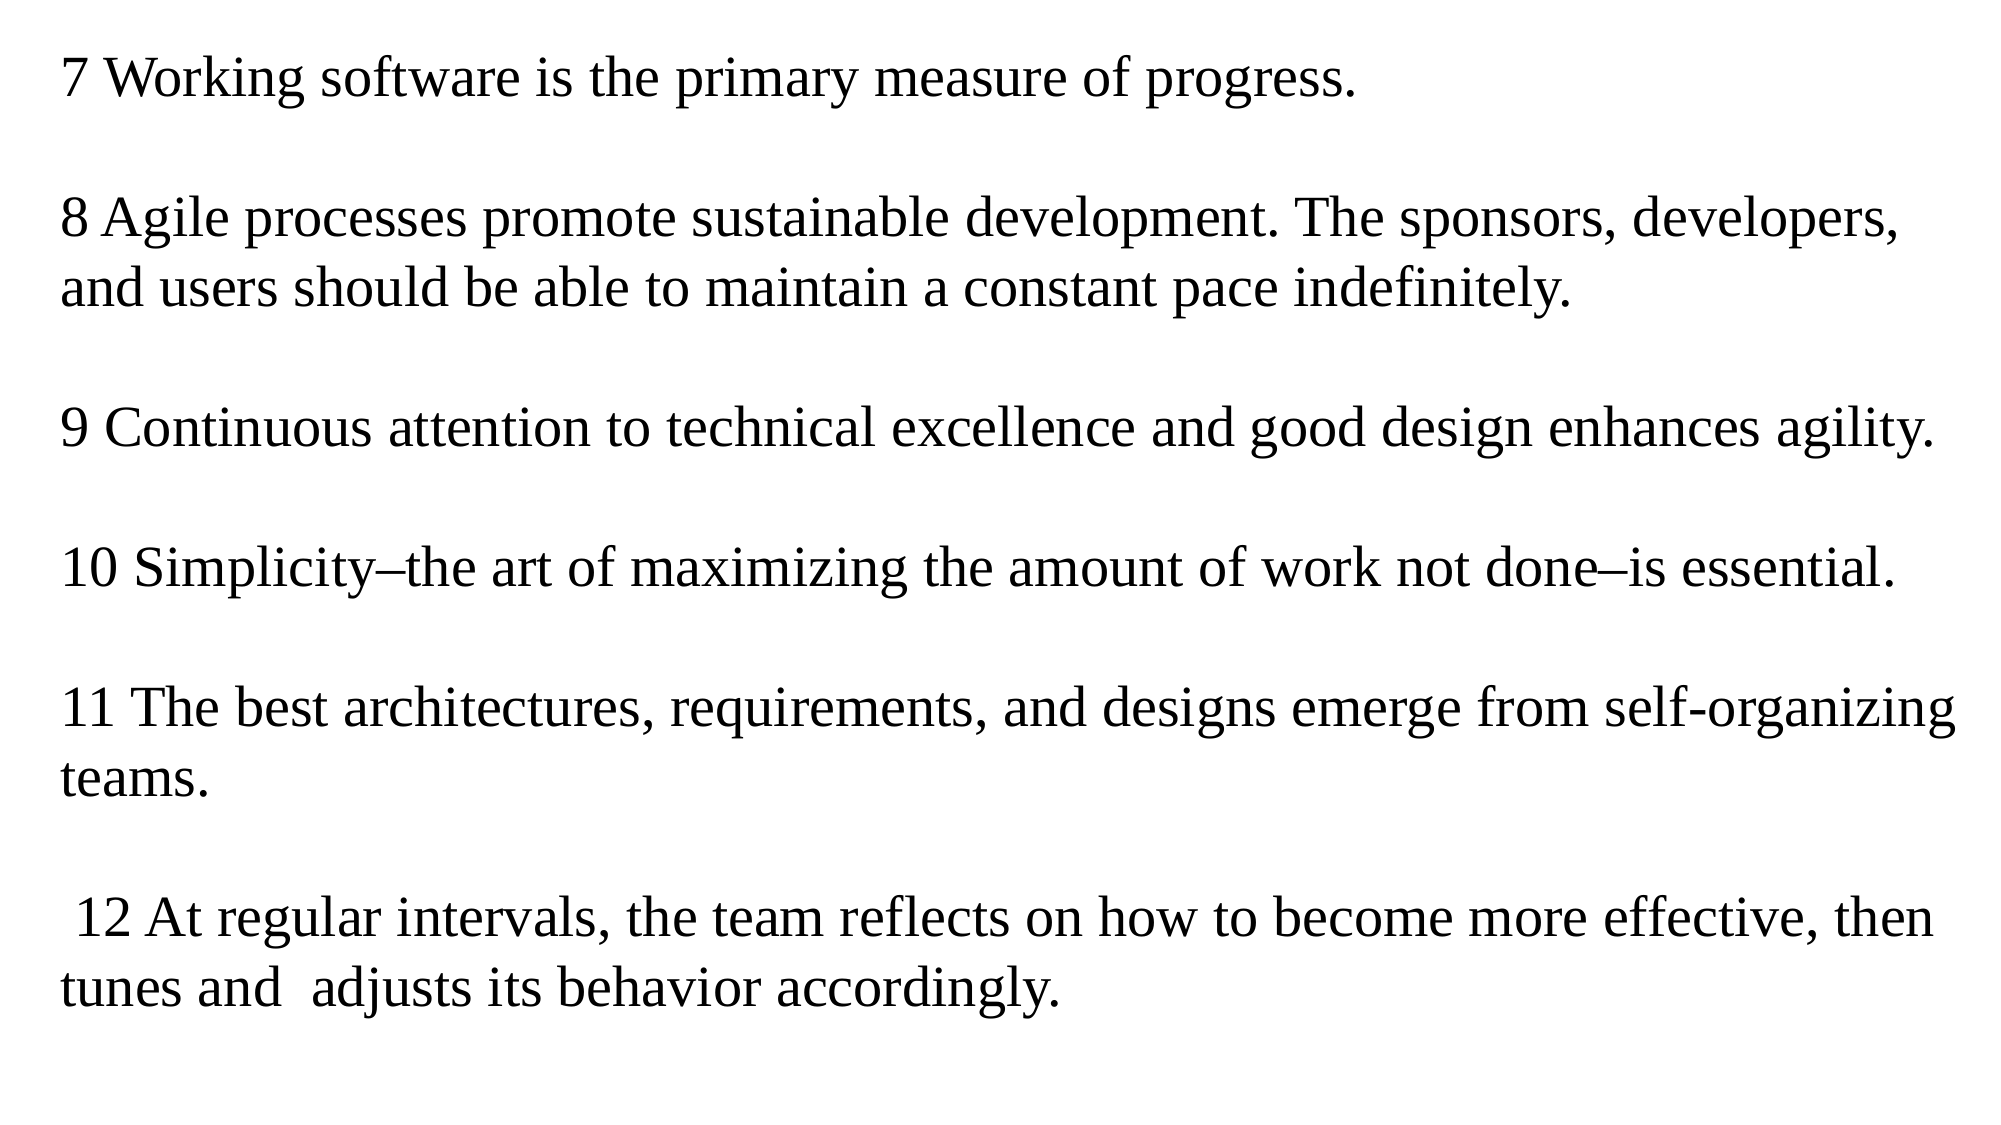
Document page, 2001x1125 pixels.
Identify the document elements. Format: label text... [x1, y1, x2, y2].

text_box 7 Working software is the primary measure of progress. 8 Agile processes promote sustainable development. The sponsors, developers, and users should be able to maintain a constant pace indefinitely. 9 Continuous attention to technical excellence and good design enhances agility. 10 Simplicity–the art of maximizing the amount of work not done–is essential. 11 The best architectures, requirements, and designs emerge from self-organizing teams. 12 At regular intervals, the team reflects on how to become more effective, then tunes and adjusts its behavior accordingly. [45, 31, 1975, 1071]
